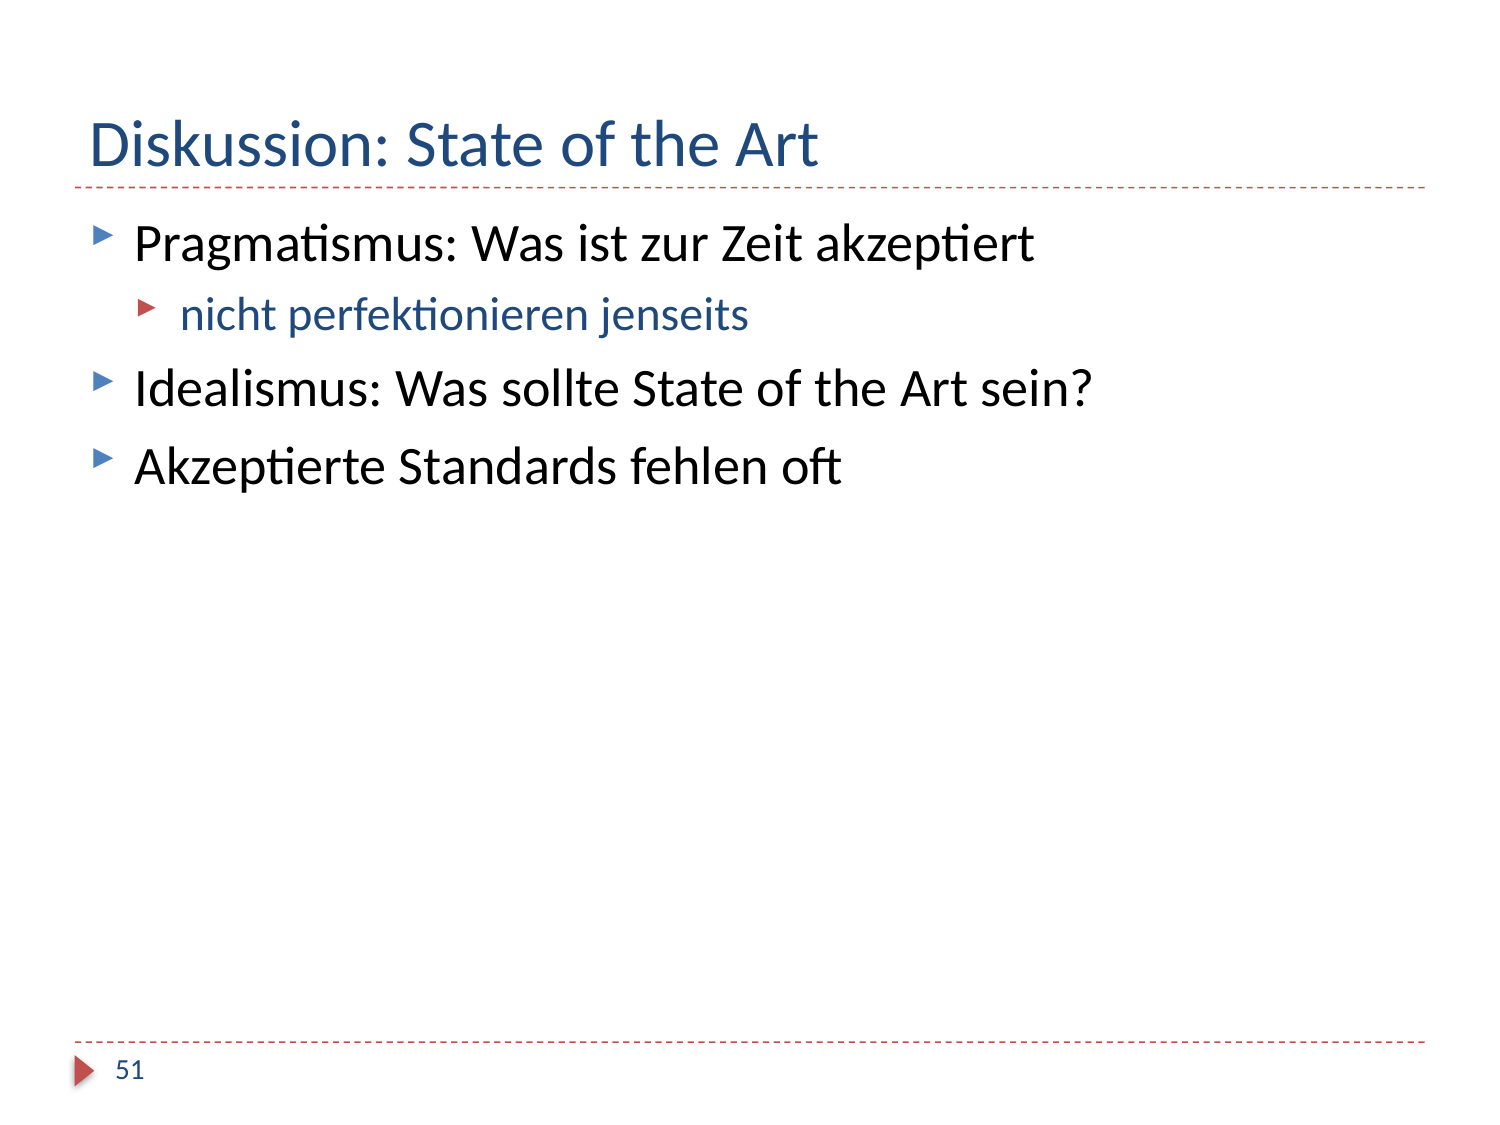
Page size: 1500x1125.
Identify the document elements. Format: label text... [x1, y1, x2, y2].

slide_number 51 [100, 1042, 426, 1103]
title Diskussion: State of the Art [75, 24, 1425, 188]
list Pragmatismus: Was ist zur Zeit akzeptiert nicht perfektionieren jenseits Idealismus: Was sollte State of the Art sein? Akzeptierte Standards fehlen oft [75, 200, 1425, 1010]
